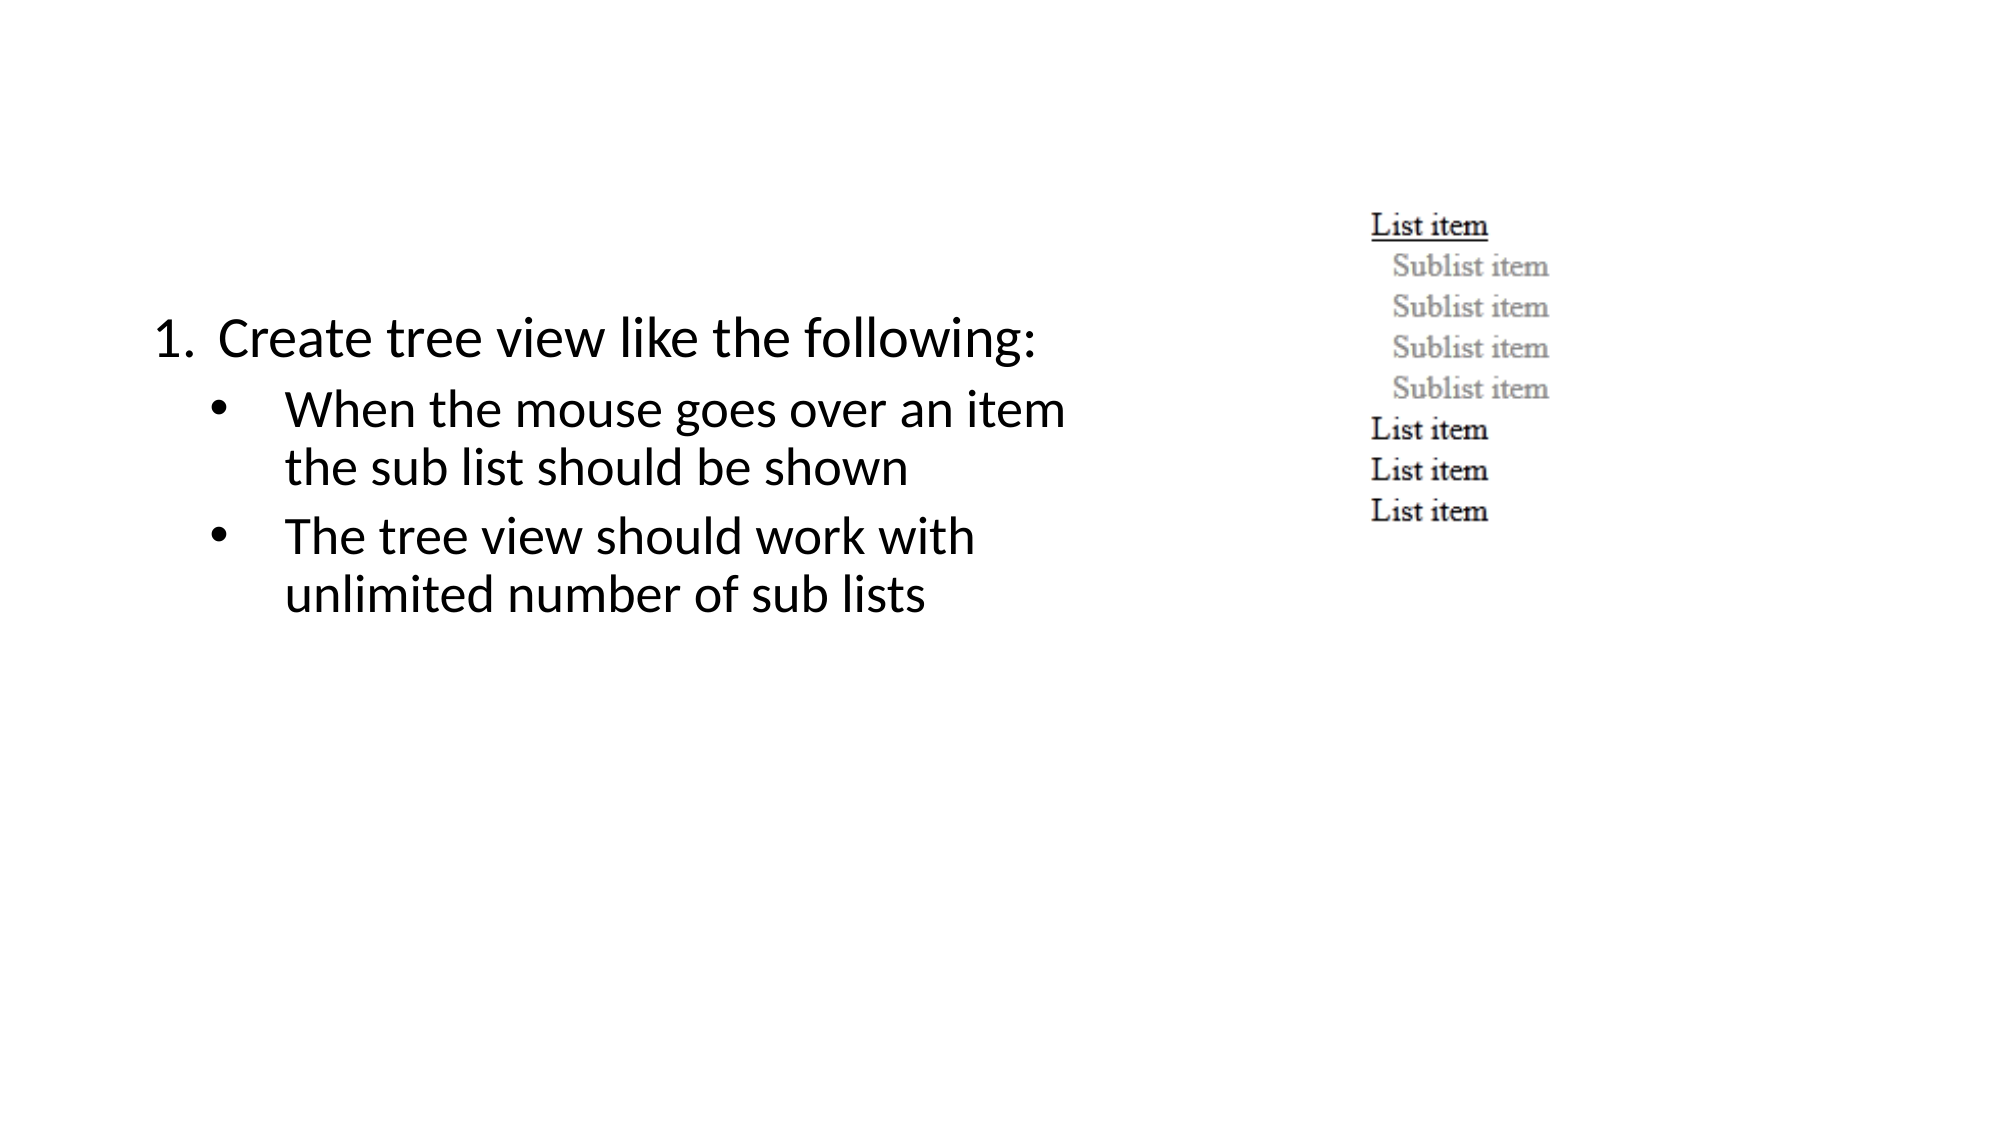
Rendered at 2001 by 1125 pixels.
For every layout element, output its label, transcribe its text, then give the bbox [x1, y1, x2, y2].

picture [1362, 199, 1607, 551]
list Create tree view like the following: When the mouse goes over an item the sub list should be shown The tree view should work with unlimited number of sub lists [137, 299, 1863, 1014]
